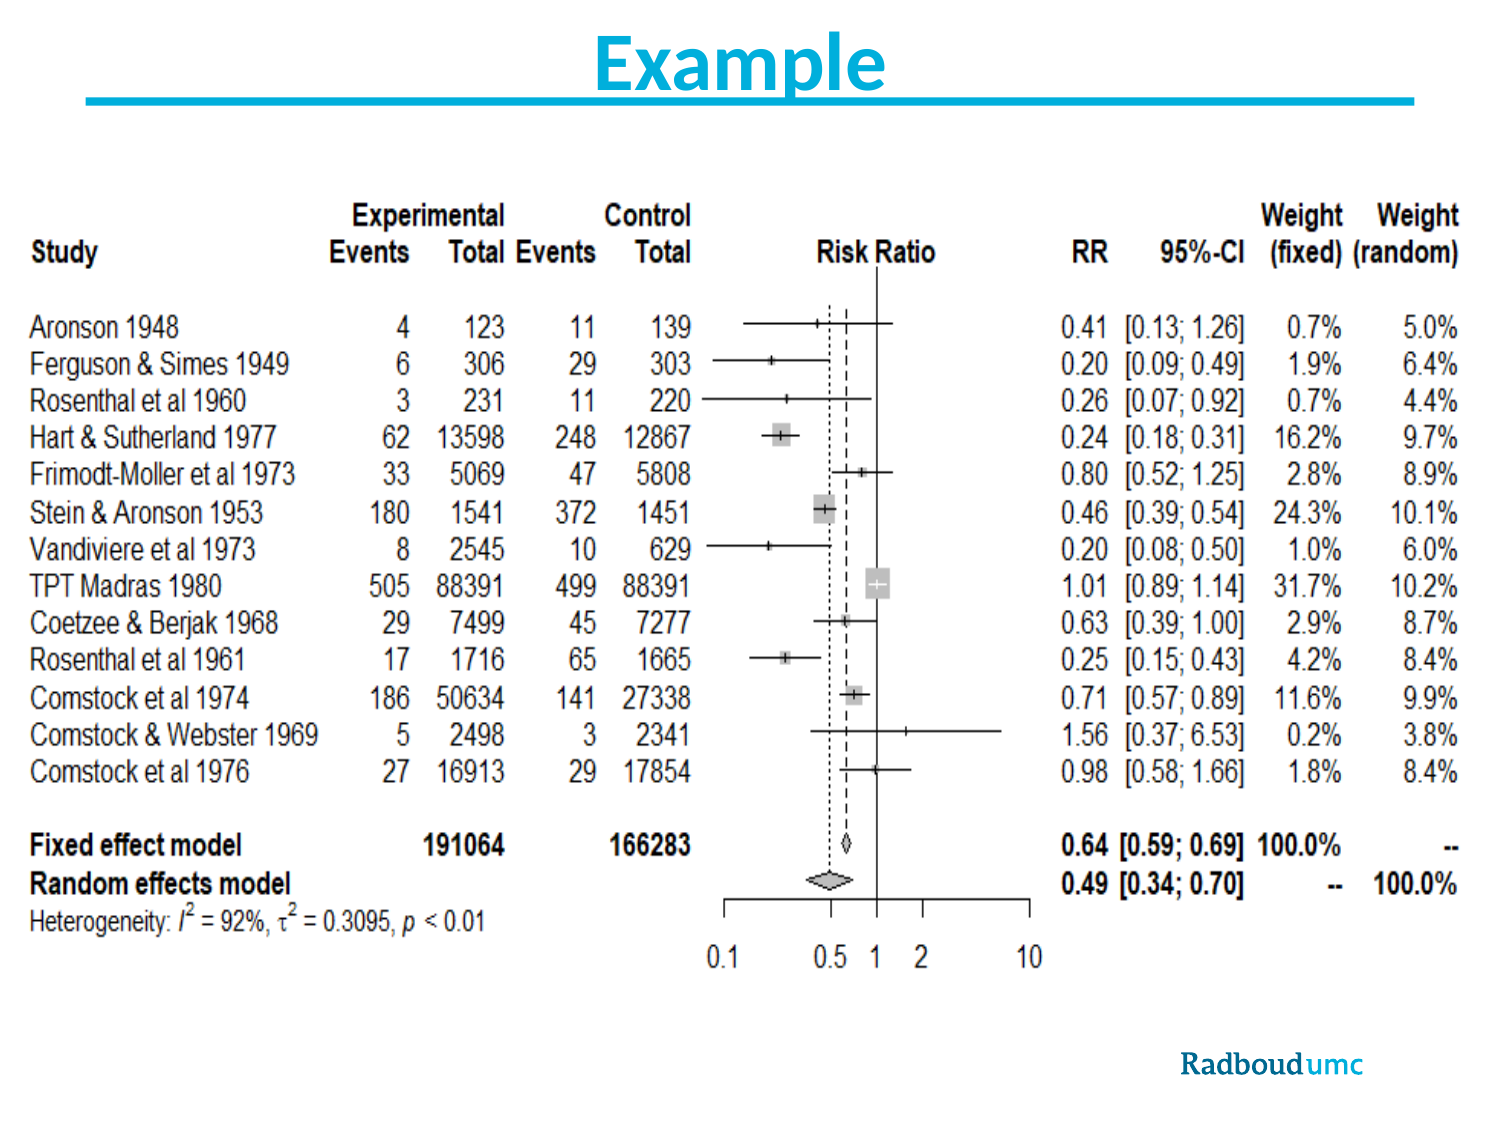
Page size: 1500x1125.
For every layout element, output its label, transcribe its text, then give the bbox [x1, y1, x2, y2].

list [17, 148, 1500, 1036]
title Example [85, 19, 1415, 107]
